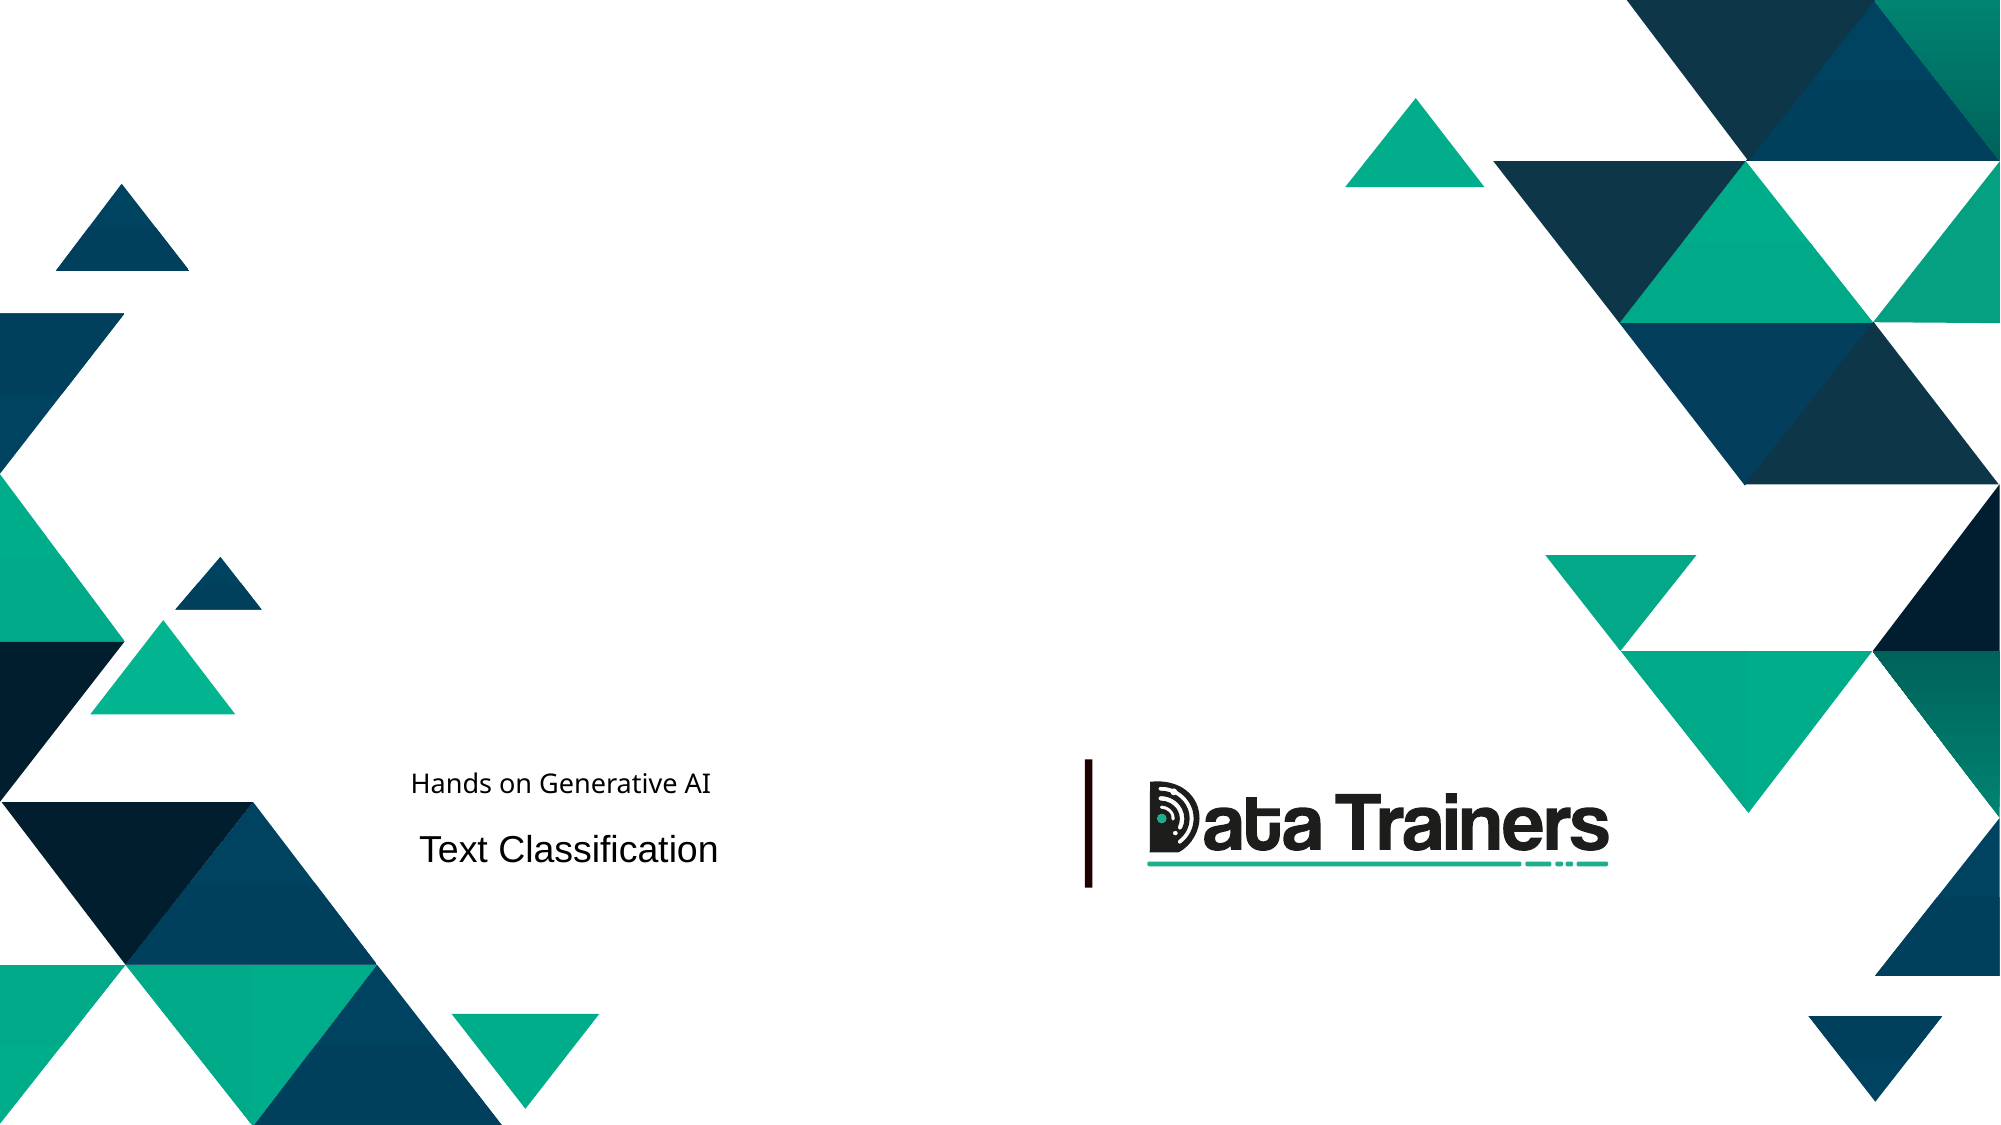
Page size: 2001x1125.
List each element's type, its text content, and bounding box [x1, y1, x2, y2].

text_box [402, 815, 940, 880]
title Hands on Generative AI [402, 762, 1058, 817]
